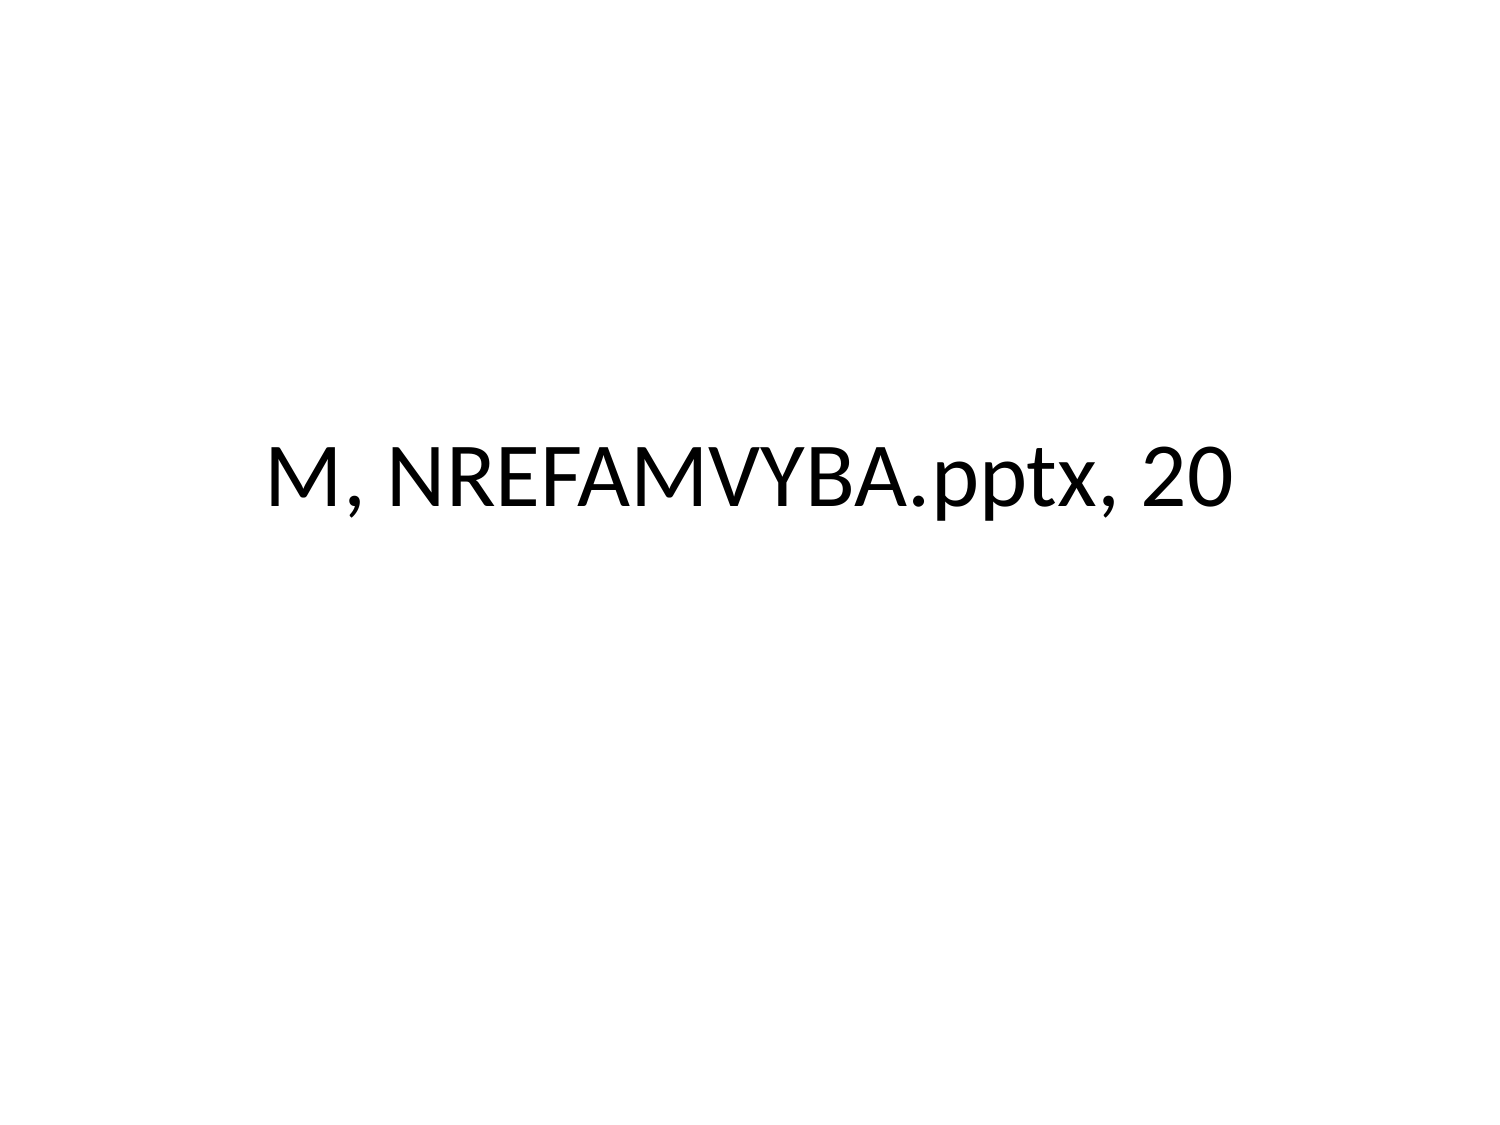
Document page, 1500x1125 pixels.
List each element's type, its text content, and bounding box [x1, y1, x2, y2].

title M, NREFAMVYBA.pptx, 20 [112, 349, 1388, 591]
